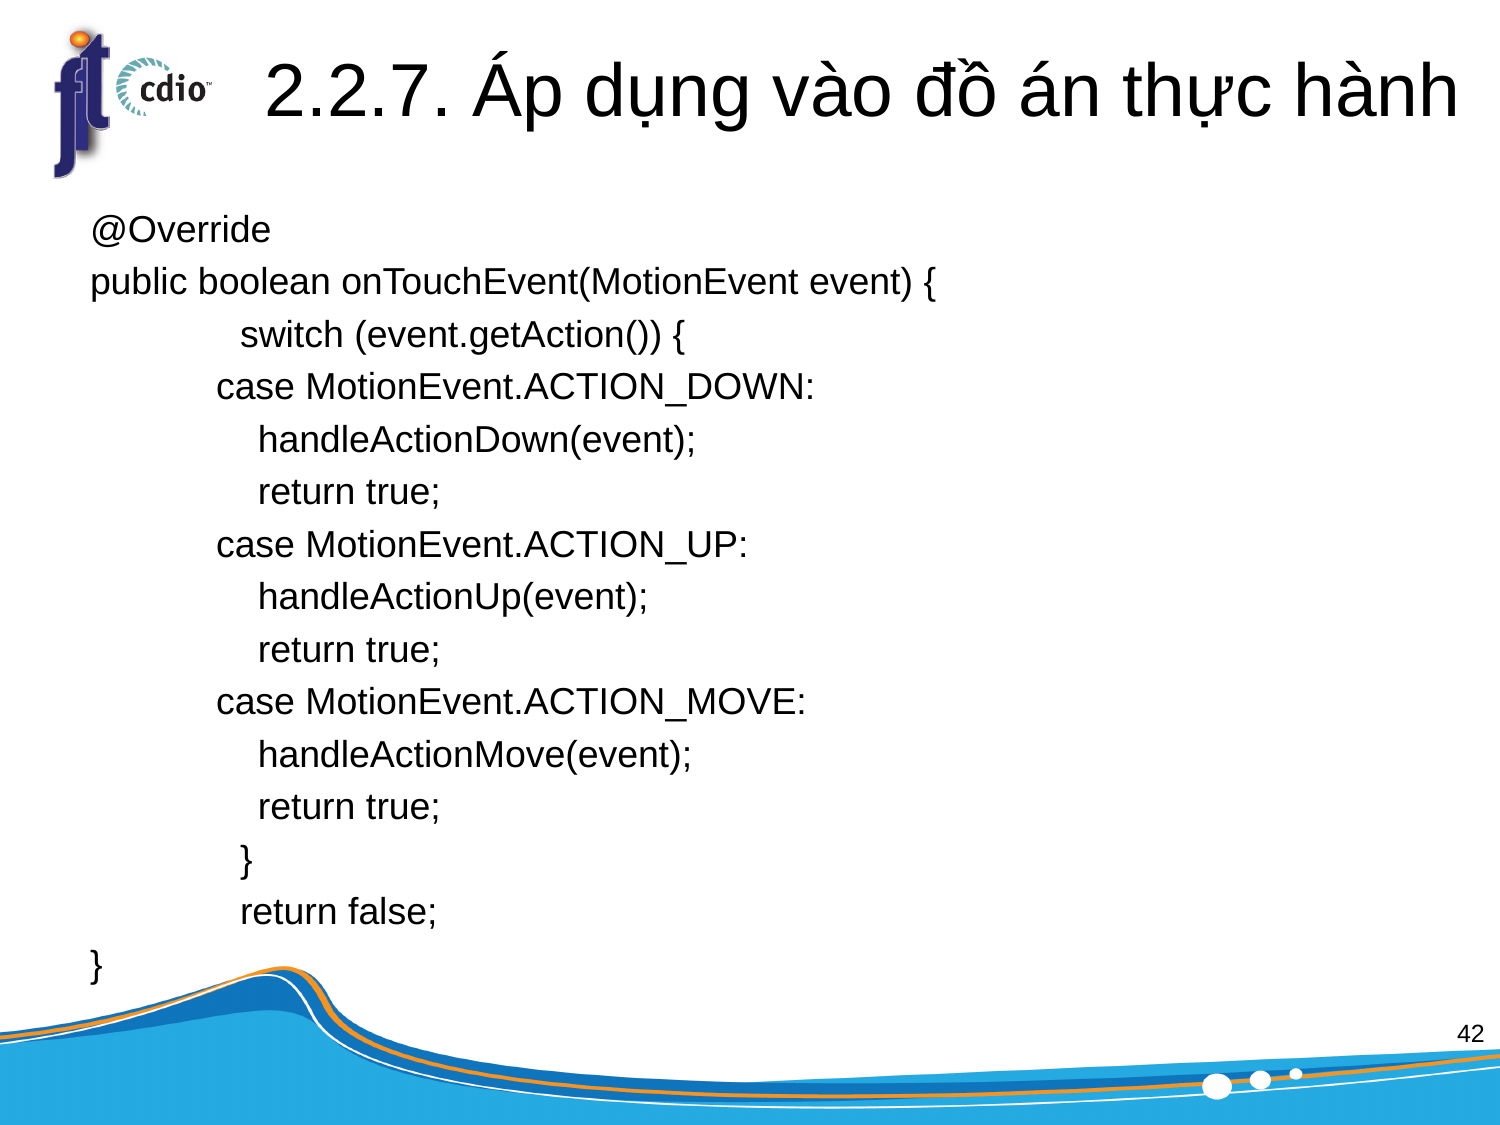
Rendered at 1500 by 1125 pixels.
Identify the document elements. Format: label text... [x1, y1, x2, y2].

slide_number 42 [1149, 1002, 1500, 1063]
title 2.2.7. Áp dụng vào đồ án thực hành [226, 6, 1500, 166]
picture [0, 0, 1500, 1125]
list @Override public boolean onTouchEvent(MotionEvent event) { switch (event.getAction()) { case MotionEvent.ACTION_DOWN: handleActionDown(event); return true; case MotionEvent.ACTION_UP: handleActionUp(event); return true; case MotionEvent.ACTION_MOVE: handleActionMove(event); return true; } return false; } [75, 197, 1425, 977]
